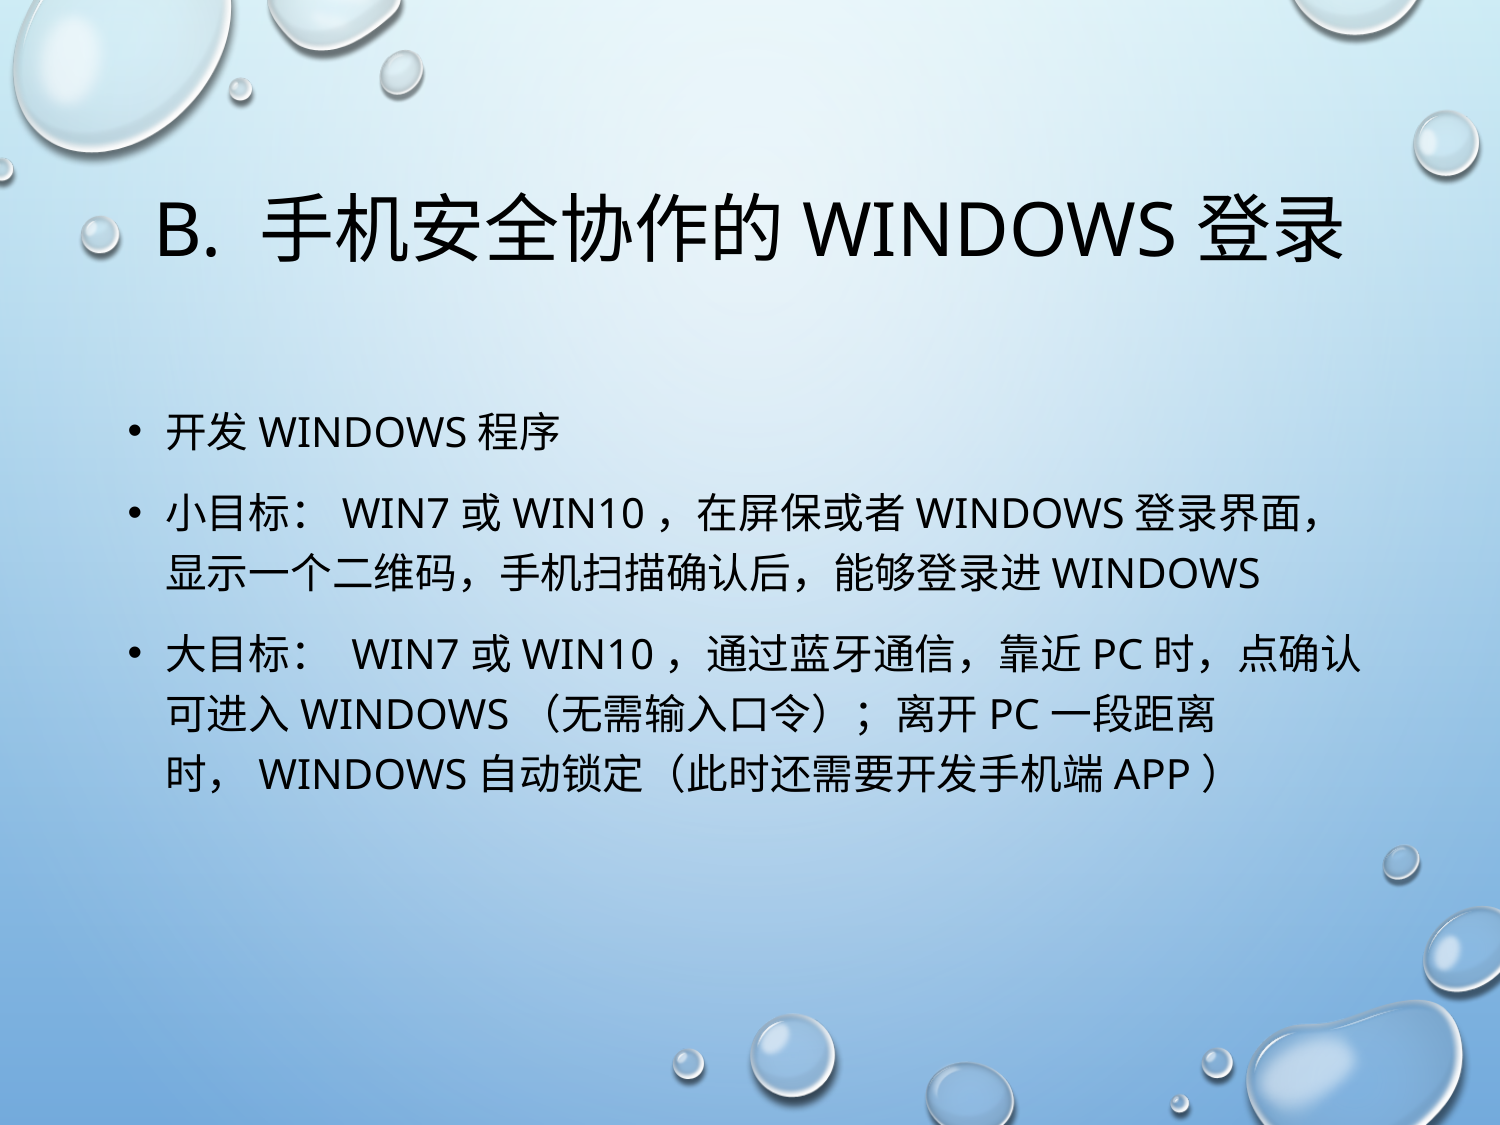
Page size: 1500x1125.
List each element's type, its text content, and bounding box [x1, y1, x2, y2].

picture [0, 0, 1500, 1125]
list 开发WINDOWS程序 小目标：win7或win10，在屏保或者Windows登录界面，显示一个二维码，手机扫描确认后，能够登录进Windows 大目标： win7或win10，通过蓝牙通信，靠近PC时，点确认可进入Windows（无需输入口令）；离开PC一段距离时，WINDOWS自动锁定（此时还需要开发手机端APP） [112, 388, 1388, 950]
title B. 手机安全协作的Windows登录 [112, 101, 1388, 364]
